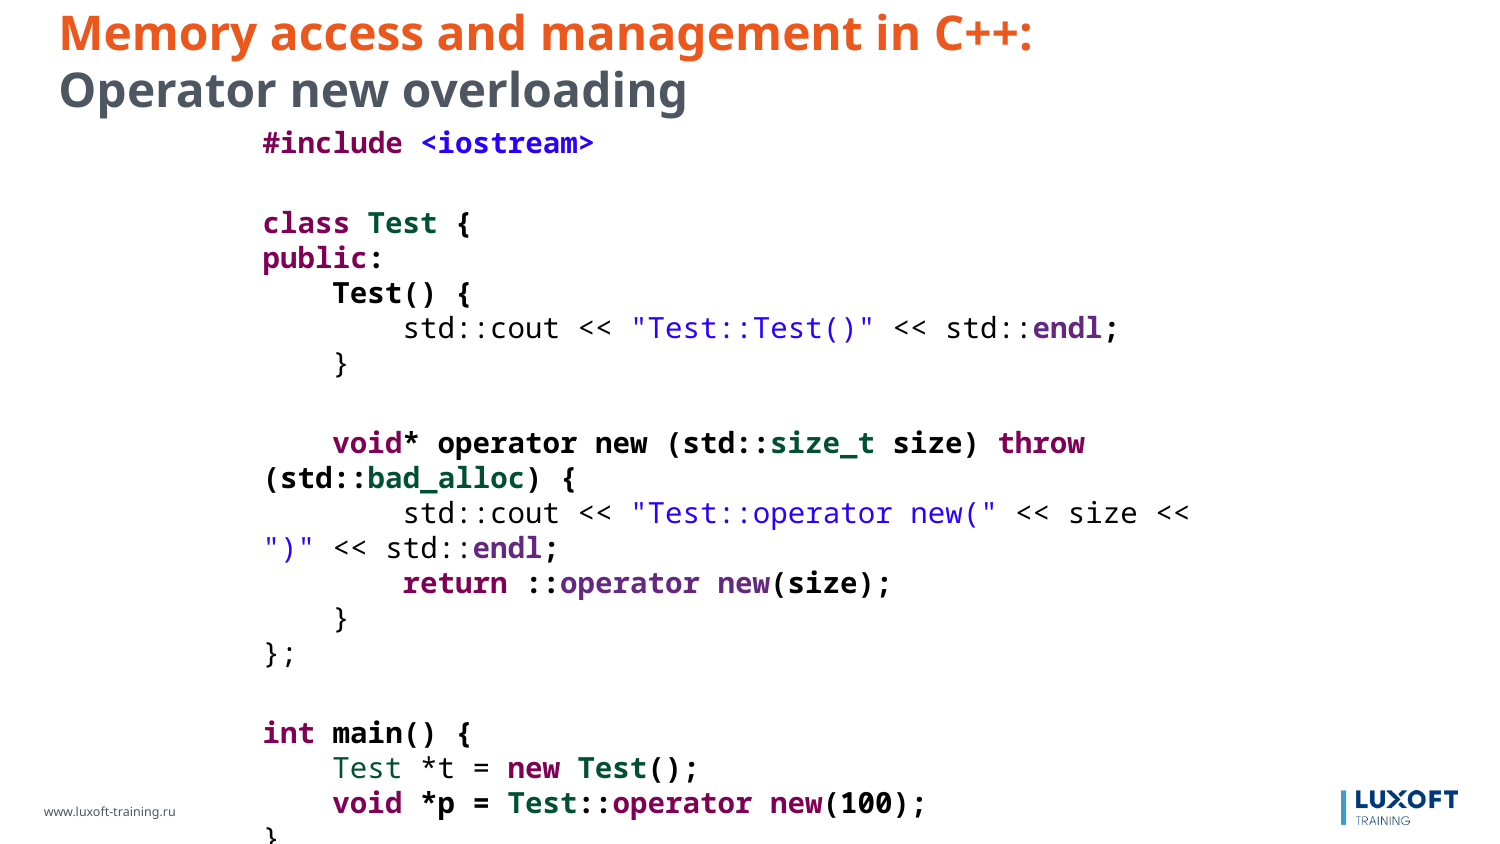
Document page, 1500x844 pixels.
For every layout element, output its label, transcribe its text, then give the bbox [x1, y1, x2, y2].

text_box Memory access and management in C++: Operator new overloading [47, 29, 1457, 91]
picture [1341, 790, 1458, 825]
text_box #include <iostream> class Test { public: Test() { std::cout << "Test::Test()" << std::endl; } void* operator new (std::size_t size) throw (std::bad_alloc) { std::cout << "Test::operator new(" << size << ")" << std::endl; return ::operator new(size); } }; int main() { Test *t = new Test(); void *p = Test::operator new(100); } [247, 117, 1265, 831]
